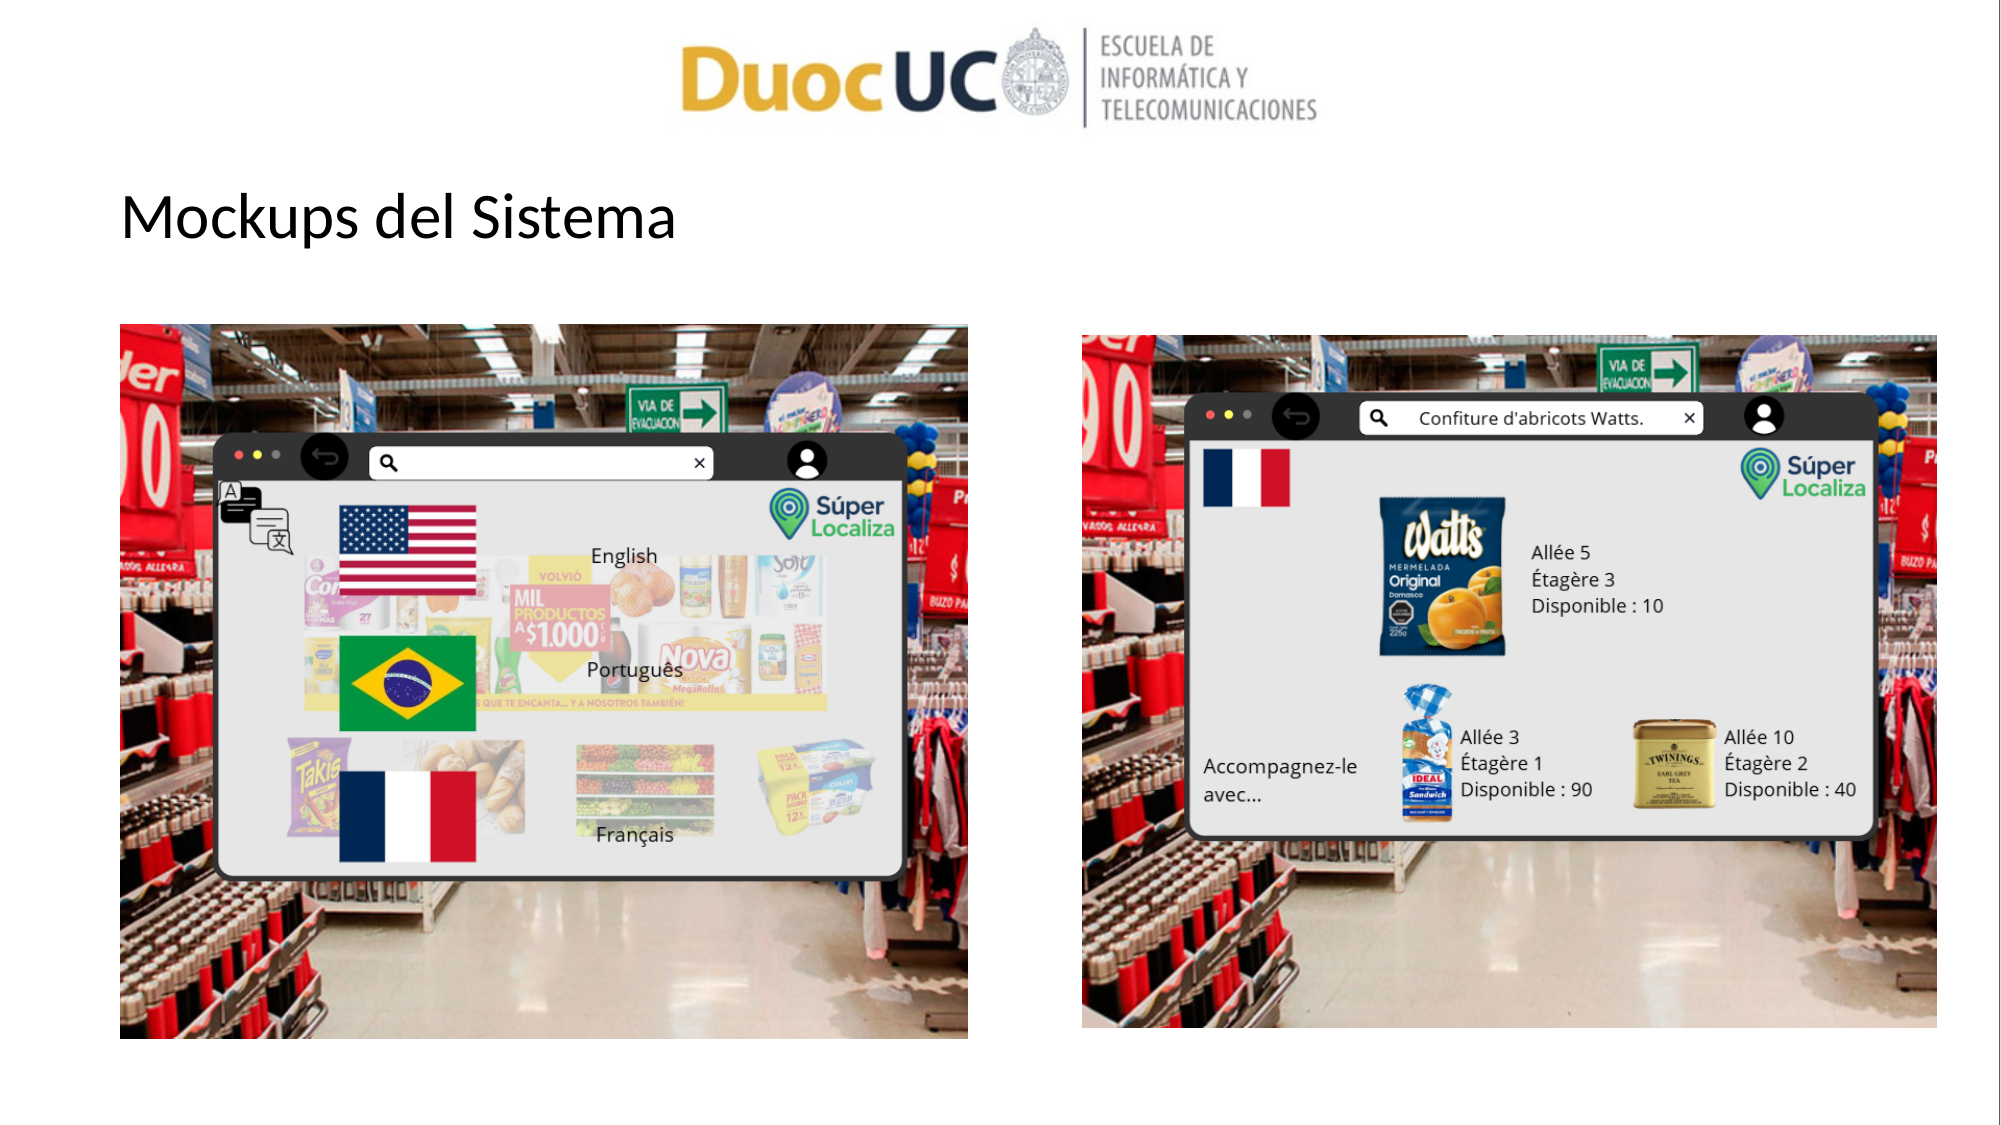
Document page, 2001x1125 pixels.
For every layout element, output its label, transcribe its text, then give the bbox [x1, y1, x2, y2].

picture [0, 0, 2001, 1125]
text_box [124, 303, 1764, 589]
title Mockups del Sistema [105, 175, 1831, 261]
